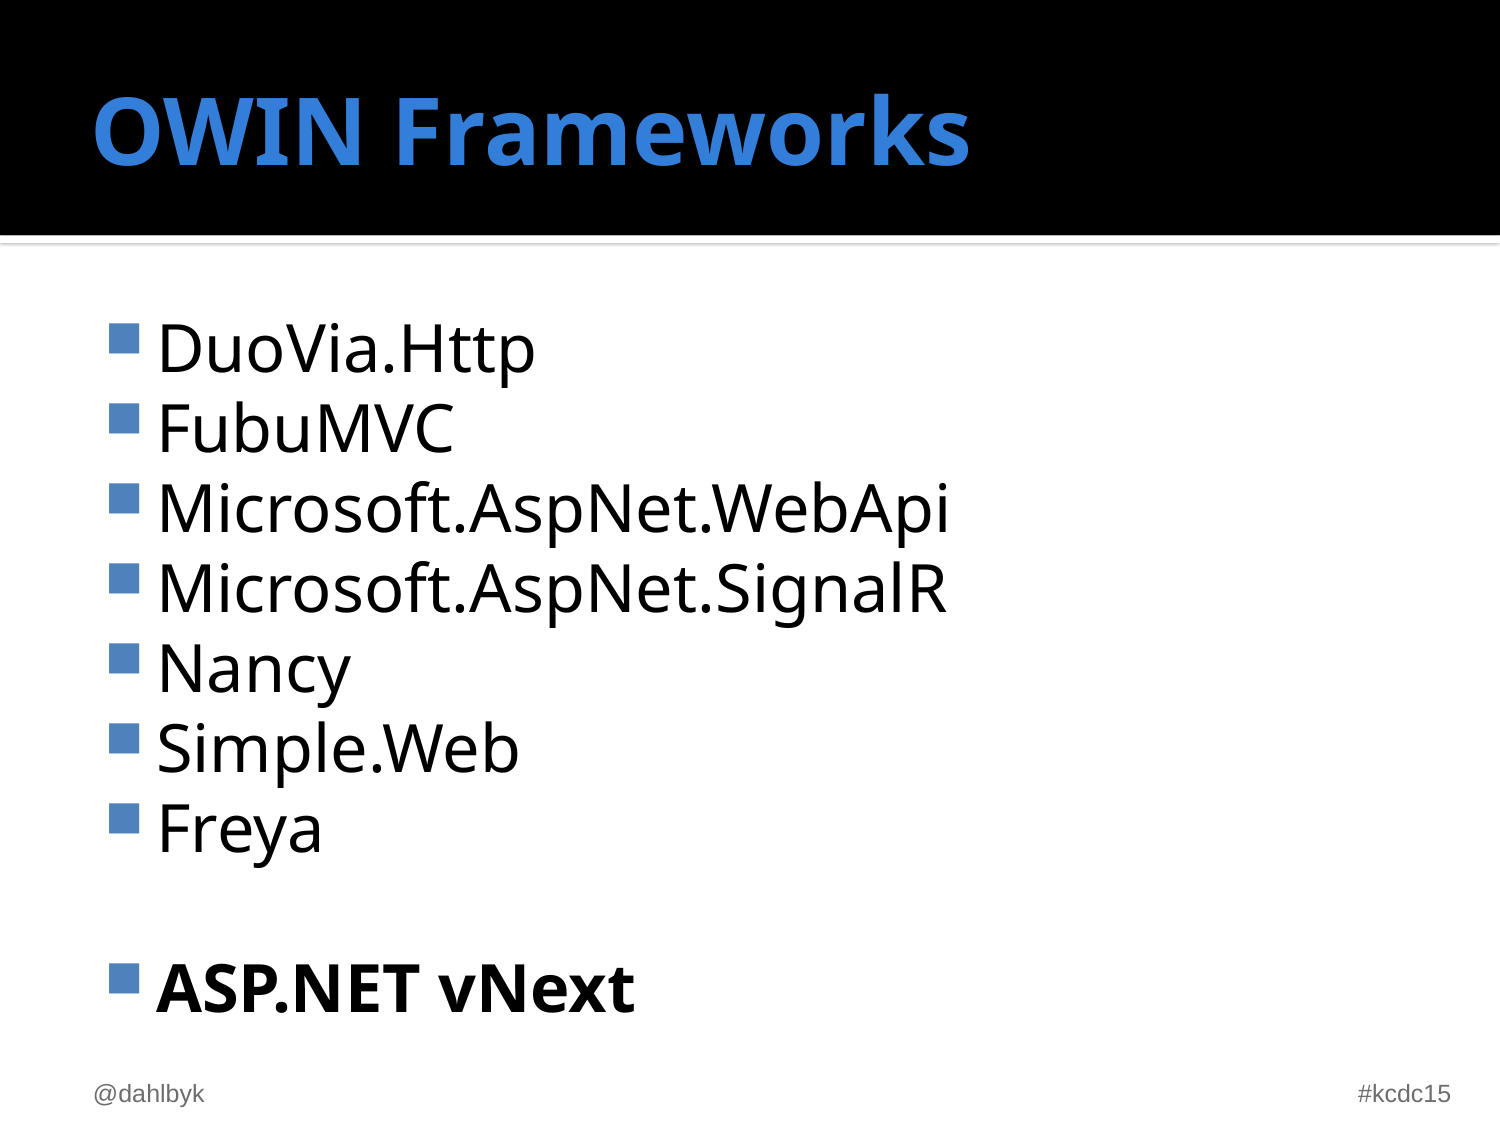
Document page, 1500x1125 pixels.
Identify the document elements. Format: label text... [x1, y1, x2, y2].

title OWIN Frameworks [75, 25, 1425, 231]
slide_number @dahlbyk [75, 1062, 425, 1108]
slide_number #kcdc15 [1237, 1062, 1467, 1108]
list DuoVia.Http FubuMVC Microsoft.AspNet.WebApi Microsoft.AspNet.SignalR Nancy Simple.Web Freya ASP.NET vNext [75, 291, 1425, 1050]
